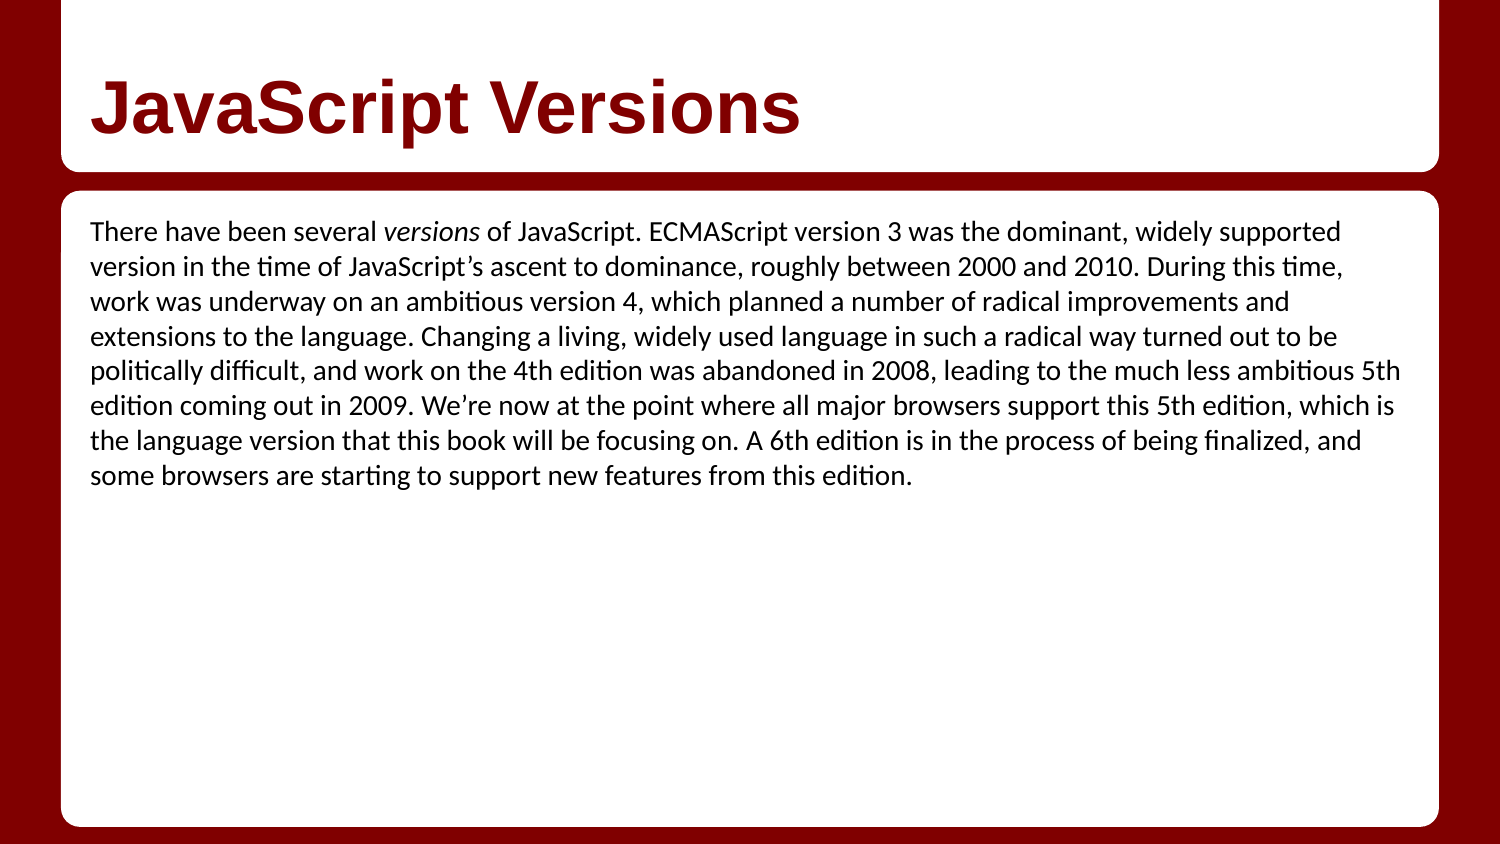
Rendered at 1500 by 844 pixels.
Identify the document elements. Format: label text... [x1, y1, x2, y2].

title JavaScript Versions [75, 22, 1425, 164]
list There have been several versions of JavaScript. ECMAScript version 3 was the dominant, widely supported version in the time of JavaScript’s ascent to dominance, roughly between 2000 and 2010. During this time, work was underway on an ambitious version 4, which planned a number of radical improvements and extensions to the language. Changing a living, widely used language in such a radical way turned out to be politically difficult, and work on the 4th edition was abandoned in 2008, leading to the much less ambitious 5th edition coming out in 2009. We’re now at the point where all major browsers support this 5th edition, which is the language version that this book will be focusing on. A 6th edition is in the process of being finalized, and some browsers are starting to support new features from this edition. [75, 196, 1425, 808]
